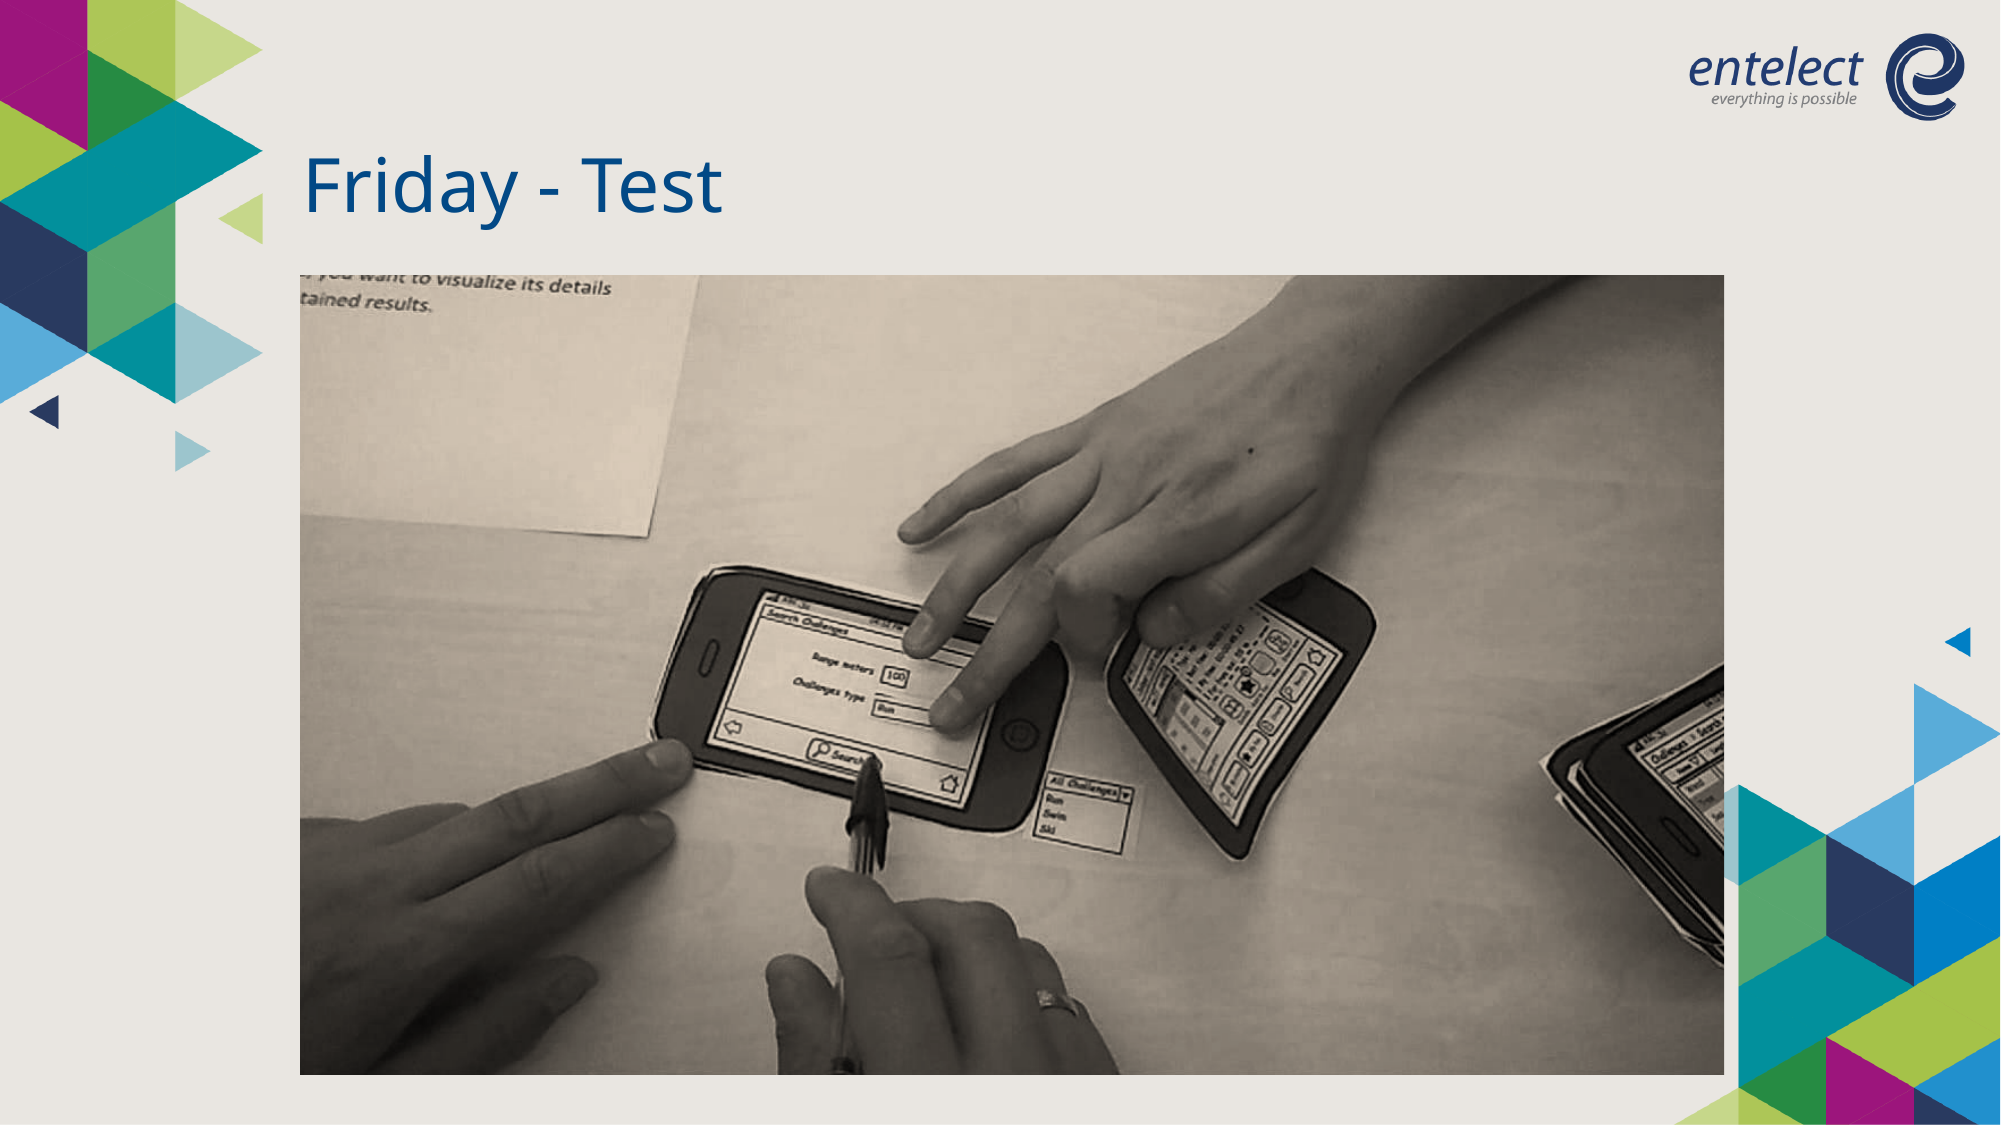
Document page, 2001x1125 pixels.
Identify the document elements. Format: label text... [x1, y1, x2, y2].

picture [0, 0, 2001, 1125]
title Friday - Test [288, 79, 1791, 298]
